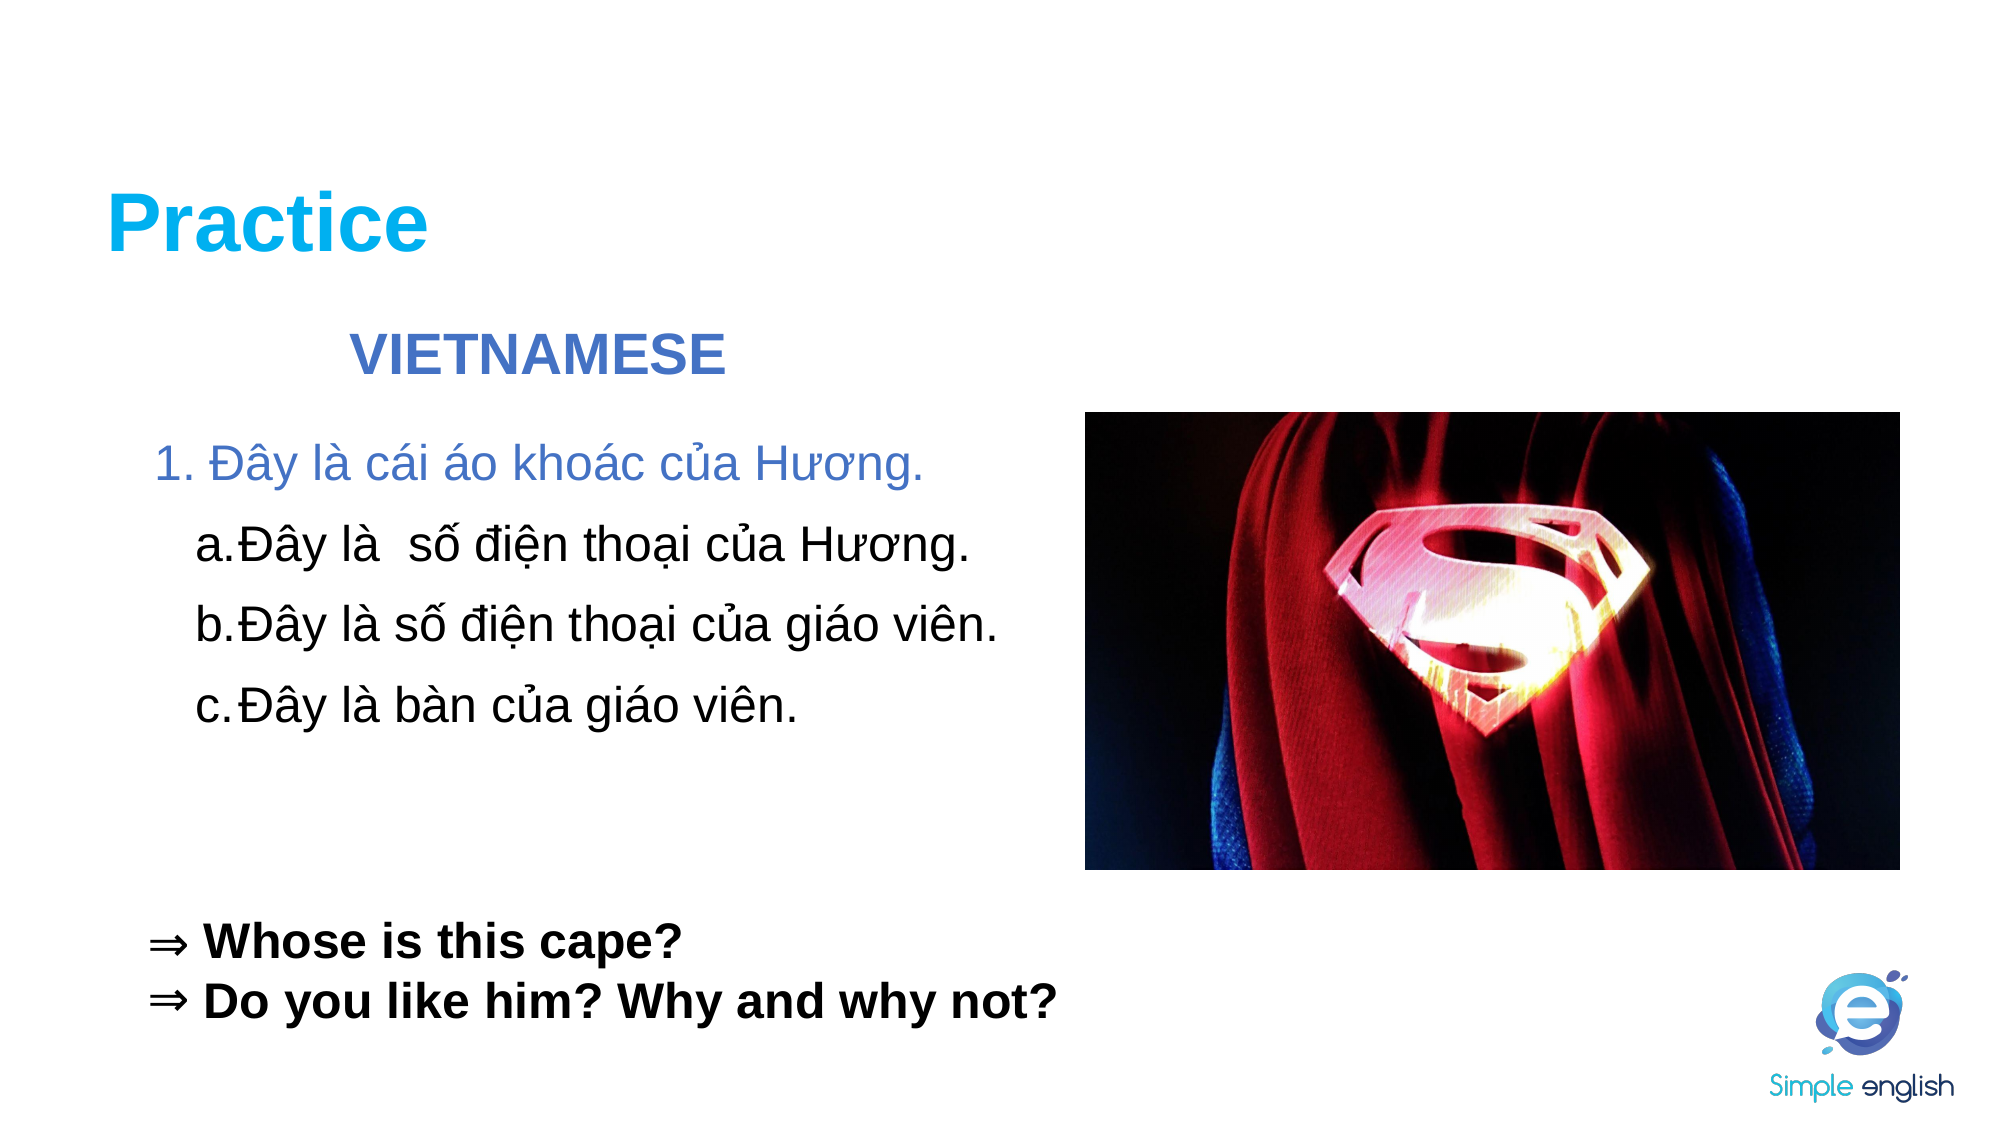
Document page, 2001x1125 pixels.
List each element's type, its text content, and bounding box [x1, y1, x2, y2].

list 1. Đây là cái áo khoác của Hương. Đây là số điện thoại của Hương. Đây là số điện thoại của giáo viên. Đây là bàn của giáo viên. [139, 422, 1063, 889]
text_box Whose is this cape? Do you like him? Why and why not? [132, 901, 1278, 1013]
picture [1085, 412, 1900, 870]
text_box VIETNAMESE [132, 308, 945, 394]
title Practice [91, 147, 1817, 303]
picture [1707, 935, 2001, 1109]
